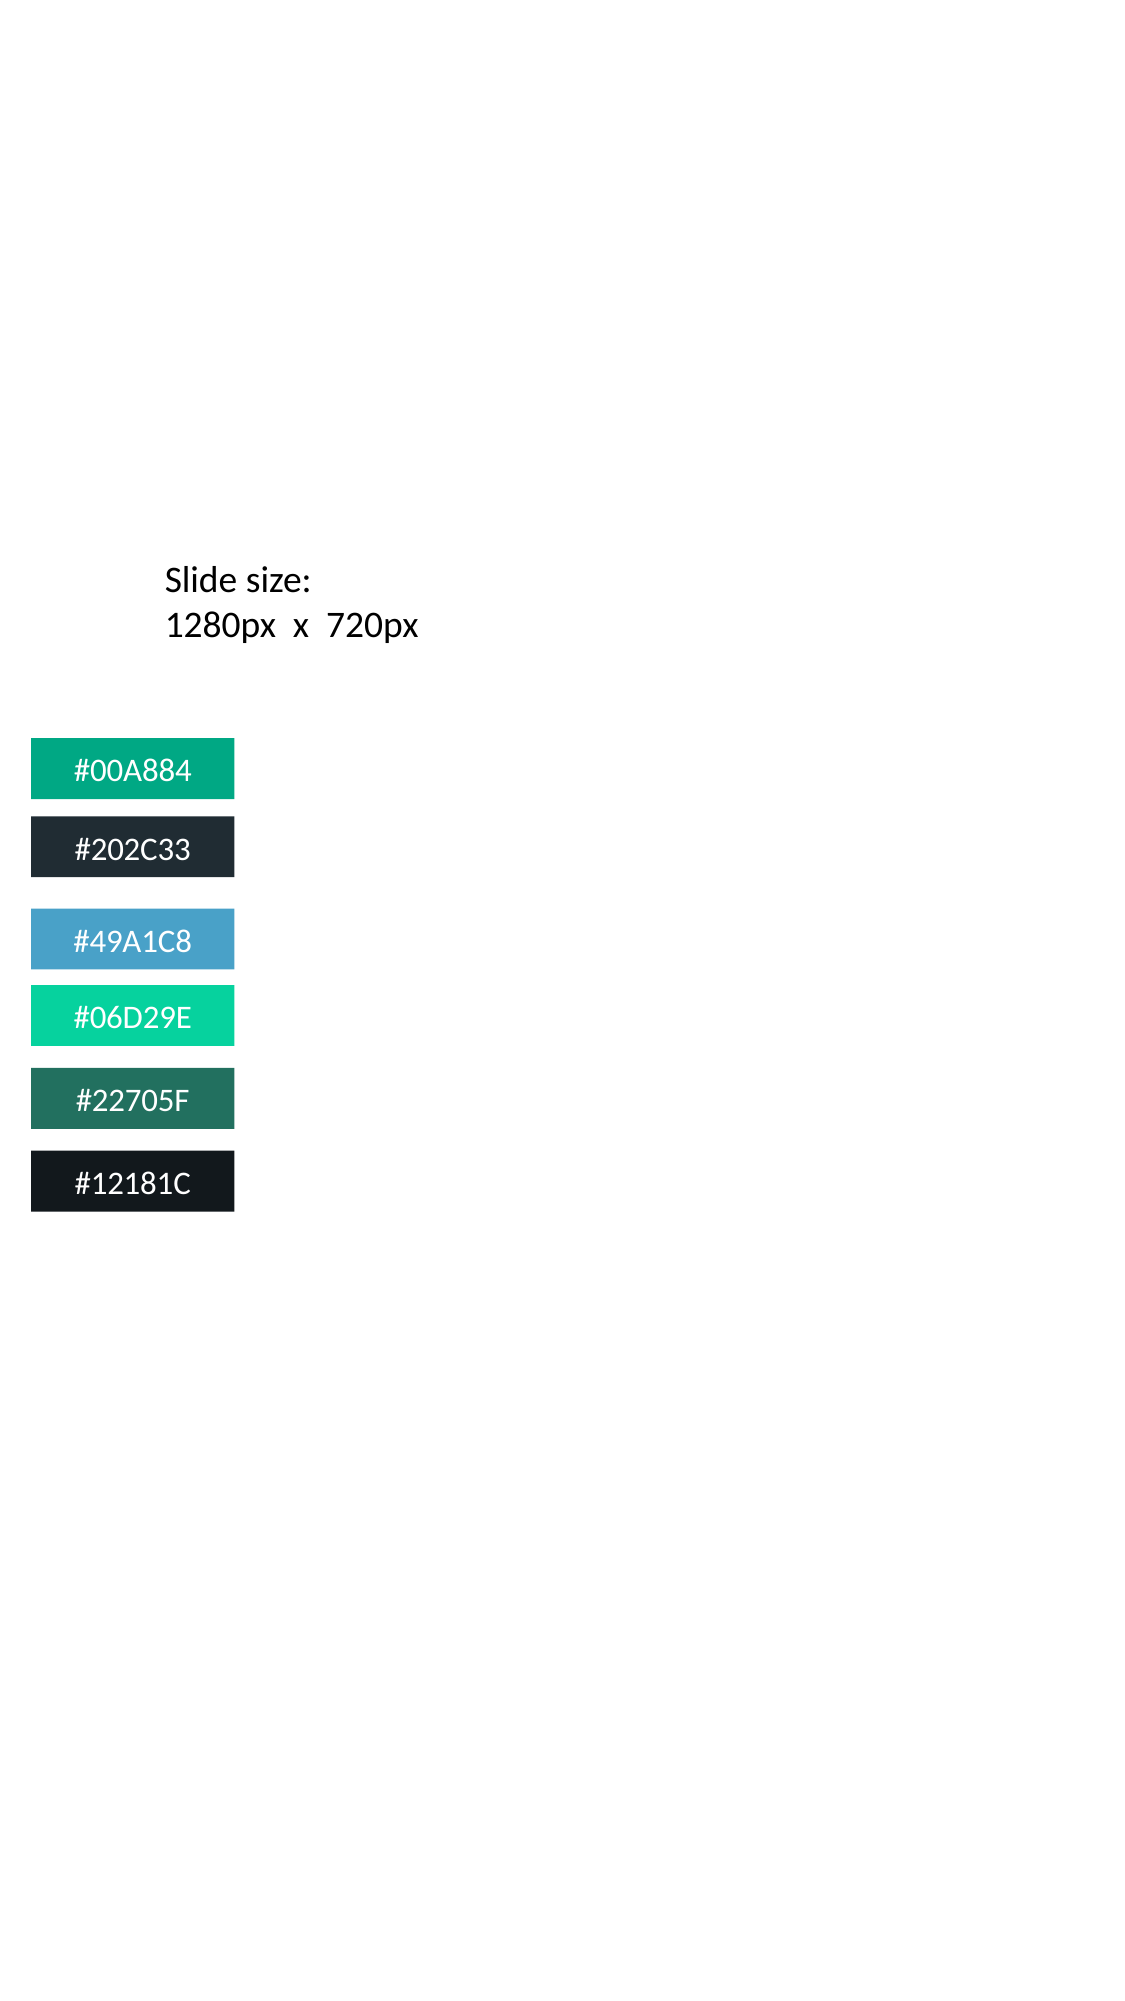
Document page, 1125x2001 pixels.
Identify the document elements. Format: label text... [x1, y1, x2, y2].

text_box #12181C [30, 1150, 235, 1213]
text_box #00A884 [30, 737, 235, 800]
text_box #49A1C8 [30, 908, 235, 970]
text_box #202C33 [30, 815, 235, 878]
text_box #06D29E [30, 984, 235, 1047]
text_box #22705F [30, 1067, 235, 1130]
text_box Slide size: 1280px x 720px [150, 547, 510, 653]
